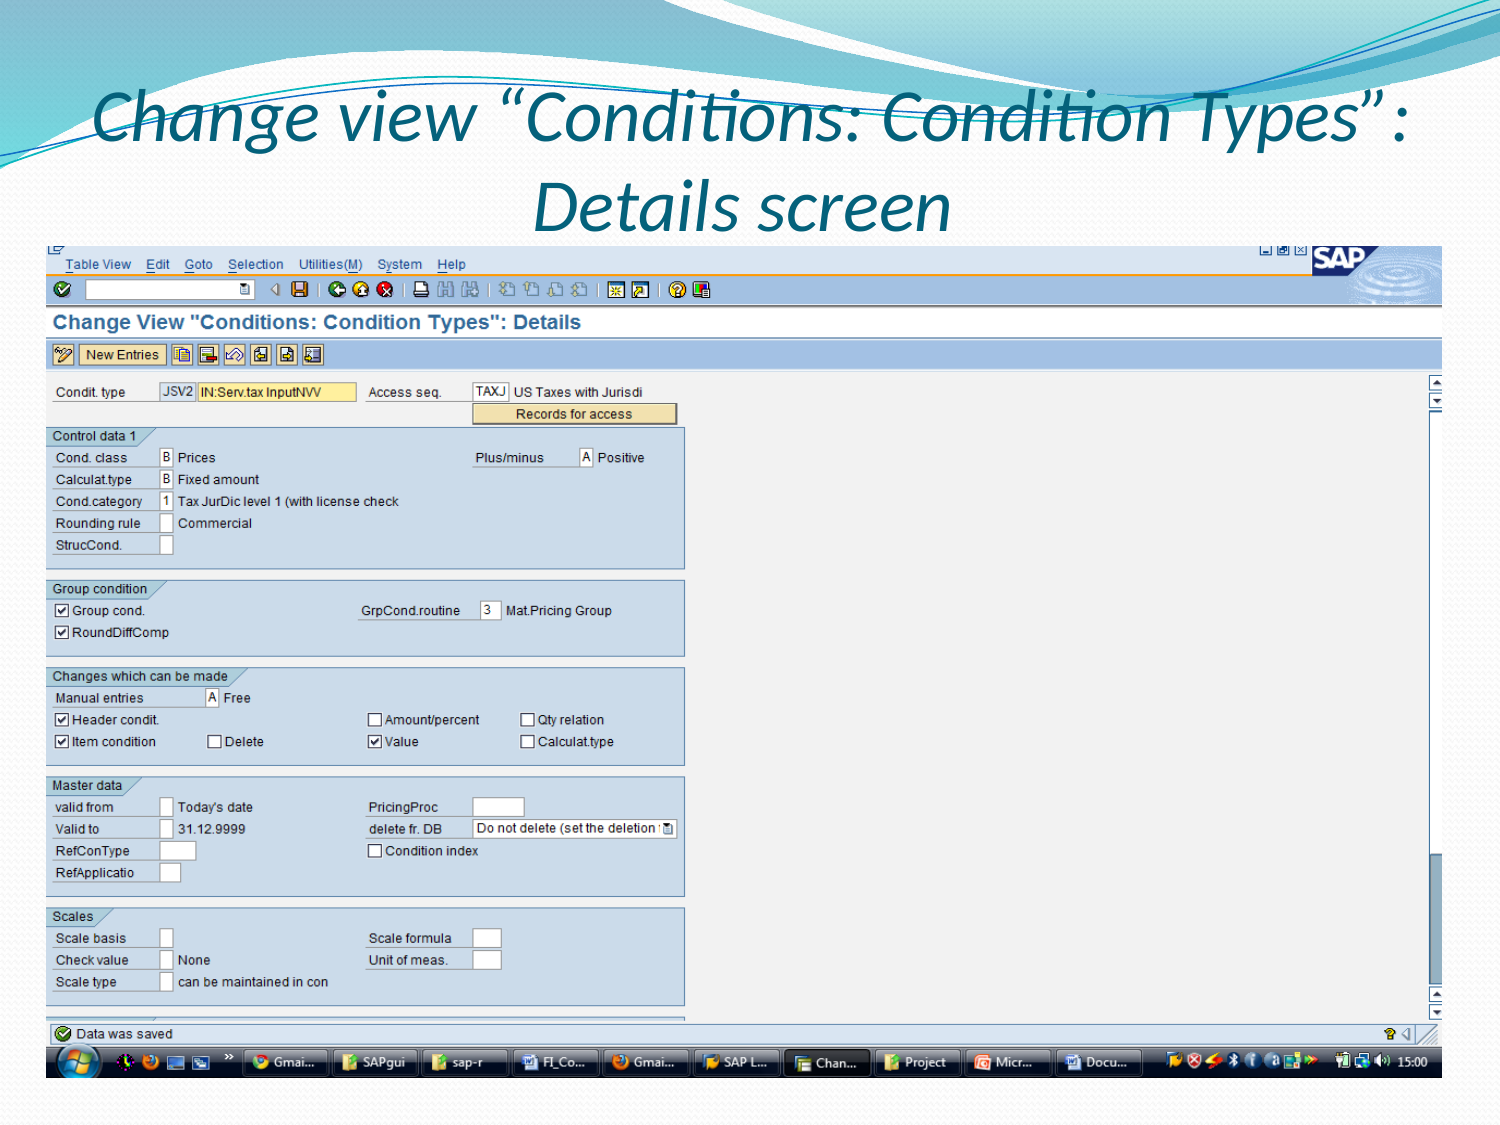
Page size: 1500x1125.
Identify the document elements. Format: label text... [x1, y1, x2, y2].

title Change view “Conditions: Condition Types”: Details screen [70, 58, 1433, 245]
picture [46, 245, 1442, 1079]
